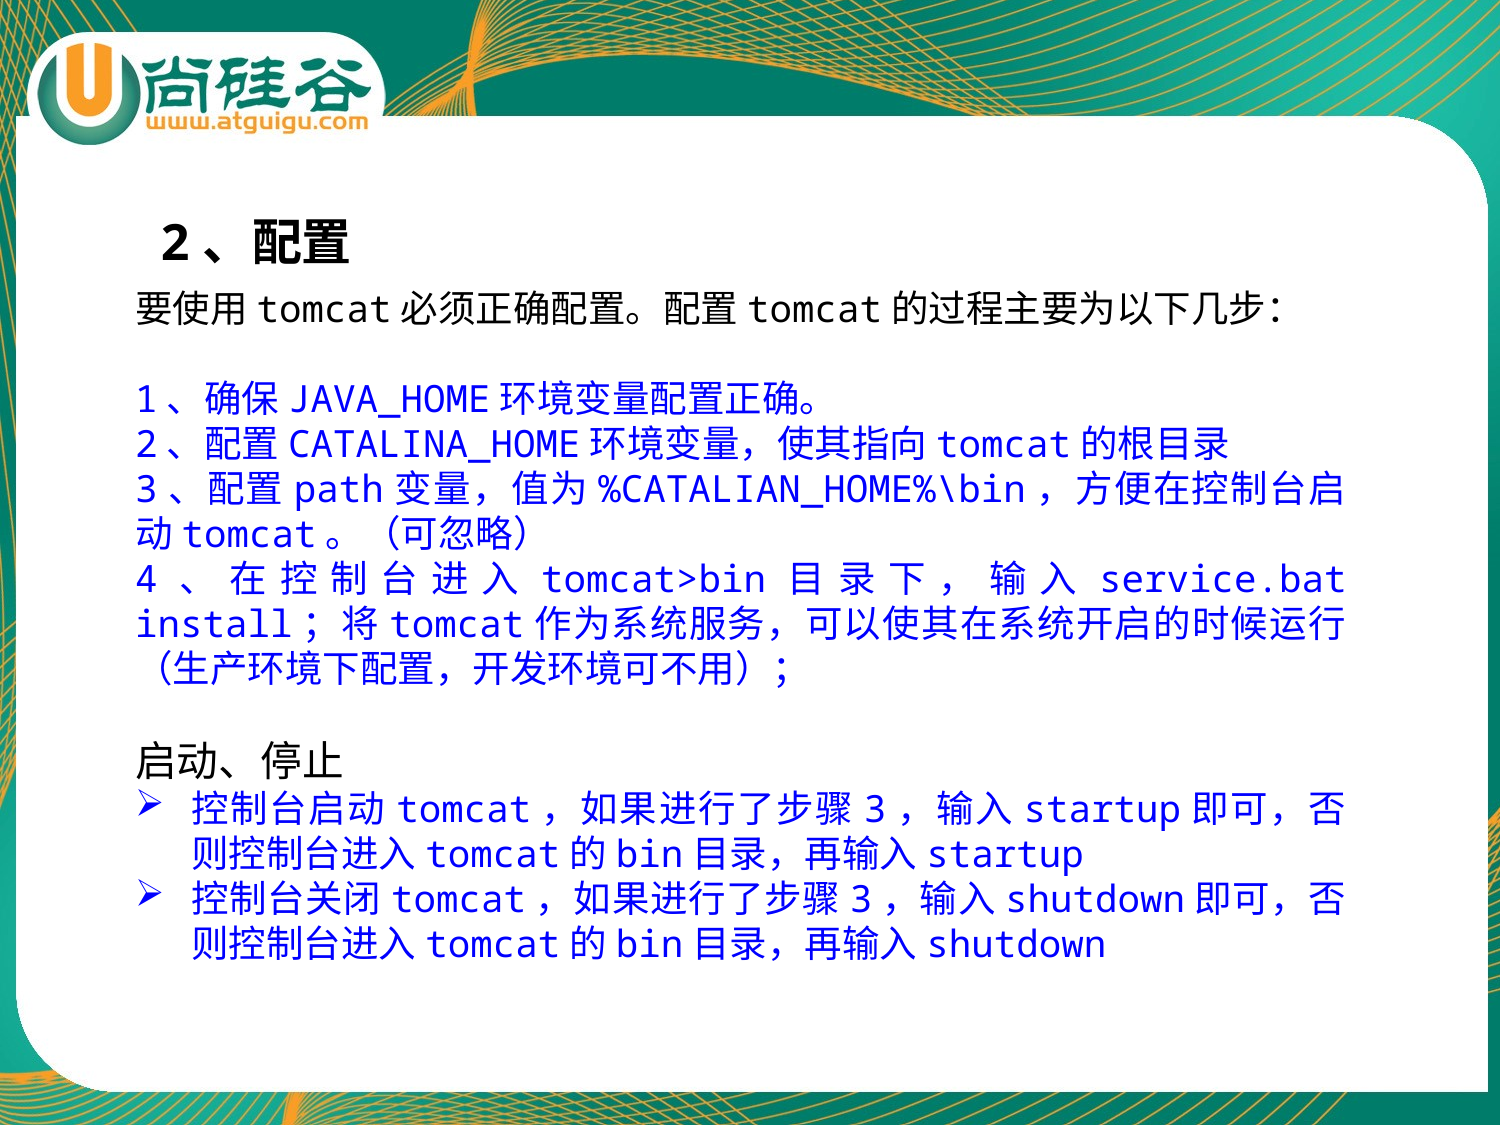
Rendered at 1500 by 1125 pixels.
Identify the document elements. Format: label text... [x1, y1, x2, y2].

picture [0, 0, 1500, 1125]
text_box 2、配置 要使用tomcat必须正确配置。配置tomcat的过程主要为以下几步： 1、确保JAVA_HOME环境变量配置正确。 2、配置CATALINA_HOME环境变量，使其指向tomcat的根目录 3、配置path变量，值为%CATALIAN_HOME%\bin，方便在控制台启动tomcat。（可忽略） 4、在控制台进入tomcat>bin目录下，输入service.bat install；将tomcat作为系统服务，可以使其在系统开启的时候运行（生产环境下配置，开发环境可不用）； 启动、停止 控制台启动tomcat，如果进行了步骤3，输入startup即可，否则控制台进入tomcat的bin目录，再输入startup 控制台关闭tomcat，如果进行了步骤3，输入shutdown即可，否则控制台进入tomcat的bin目录，再输入shutdown [120, 158, 1387, 972]
